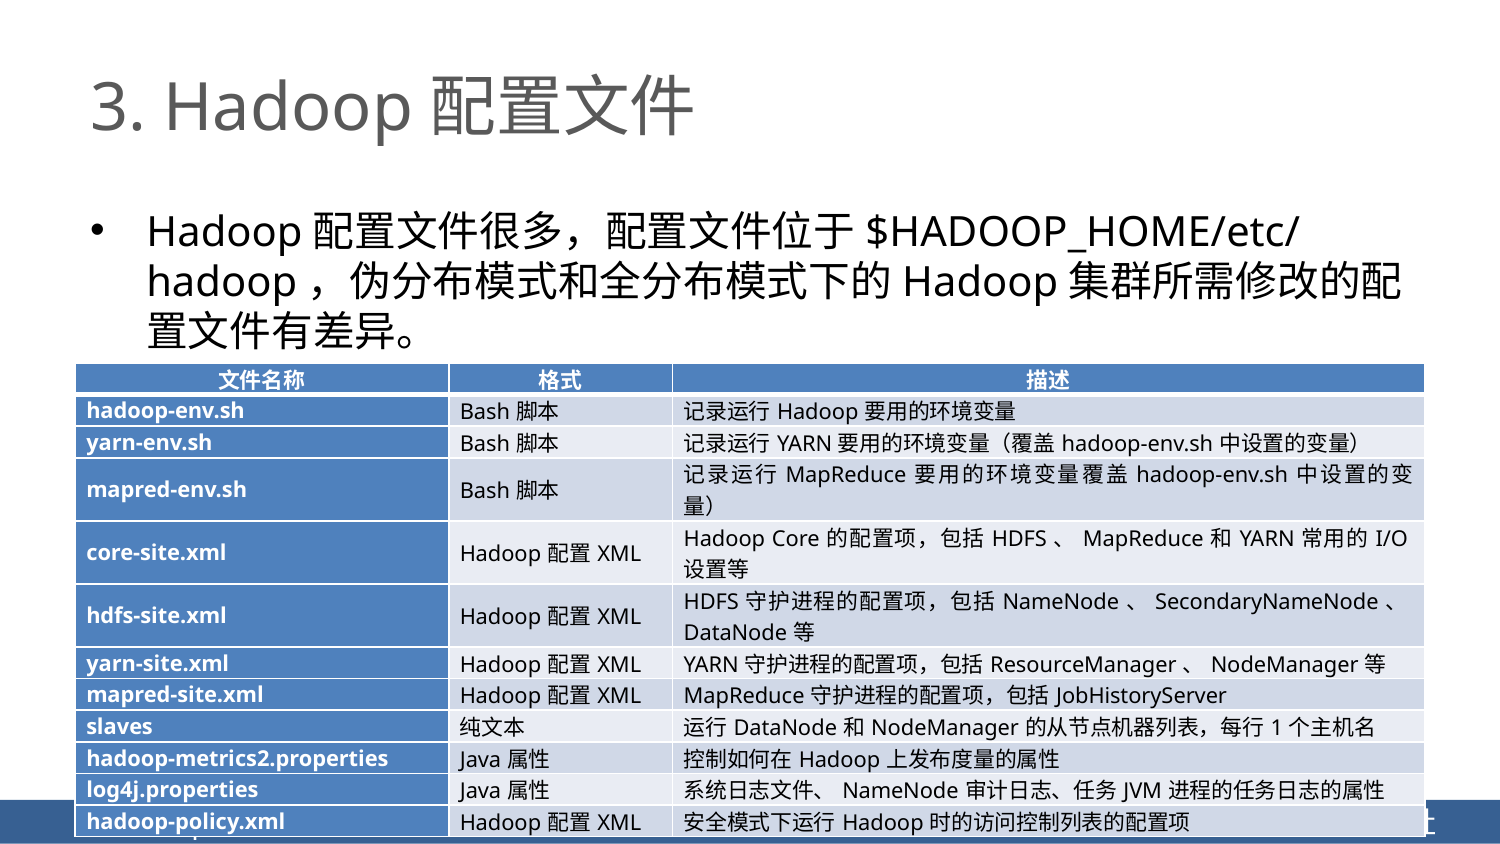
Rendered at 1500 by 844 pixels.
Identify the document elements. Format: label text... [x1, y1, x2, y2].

table_cell hadoop-env.sh [76, 397, 448, 425]
table_cell 记录运行YARN要用的环境变量（覆盖hadoop-env.sh中设置的变量） [673, 427, 1424, 457]
table_cell Java属性 [450, 774, 672, 804]
table_header 格式 [450, 364, 672, 392]
table_cell Bash脚本 [450, 397, 672, 425]
table_cell 记录运行MapReduce要用的环境变量覆盖hadoop-env.sh中设置的变量） [673, 459, 1424, 520]
table_cell 运行DataNode和NodeManager的从节点机器列表，每行1个主机名 [673, 711, 1424, 741]
table_cell MapReduce守护进程的配置项，包括JobHistoryServer [673, 679, 1424, 709]
table_cell slaves [76, 711, 448, 741]
table_cell Java属性 [450, 743, 672, 773]
table_cell mapred-env.sh [76, 459, 448, 520]
title 3. Hadoop配置文件 [75, 33, 1425, 175]
table_cell HDFS守护进程的配置项，包括NameNode、SecondaryNameNode、DataNode等 [673, 585, 1424, 646]
table_cell YARN守护进程的配置项，包括ResourceManager、NodeManager等 [673, 648, 1424, 678]
table_cell Hadoop配置XML [450, 679, 672, 709]
table_cell 记录运行Hadoop要用的环境变量 [673, 397, 1424, 425]
table_header 文件名称 [76, 364, 448, 392]
table_cell 纯文本 [450, 711, 672, 741]
table_cell Hadoop配置XML [450, 585, 672, 646]
table_cell Bash脚本 [450, 459, 672, 520]
table_cell Hadoop配置XML [450, 522, 672, 583]
table_cell core-site.xml [76, 522, 448, 583]
table_cell Hadoop配置XML [450, 806, 672, 836]
table_cell 系统日志文件、NameNode审计日志、任务JVM进程的任务日志的属性 [673, 774, 1424, 804]
table_cell 安全模式下运行Hadoop时的访问控制列表的配置项 [673, 806, 1424, 836]
table_cell Hadoop Core的配置项，包括HDFS、MapReduce和YARN常用的I/O设置等 [673, 522, 1424, 583]
table_cell Hadoop配置XML [450, 648, 672, 678]
table_cell yarn-env.sh [76, 427, 448, 457]
table_header 描述 [673, 364, 1424, 392]
table_cell 控制如何在Hadoop上发布度量的属性 [673, 743, 1424, 773]
table_cell mapred-site.xml [76, 679, 448, 709]
table_cell yarn-site.xml [76, 648, 448, 678]
table_cell hadoop-metrics2.properties [76, 743, 448, 773]
list Hadoop配置文件很多，配置文件位于$HADOOP_HOME/etc/hadoop，伪分布模式和全分布模式下的Hadoop集群所需修改的配置文件有差异。 [75, 196, 1425, 362]
table_cell Bash脚本 [450, 427, 672, 457]
table_cell hadoop-policy.xml [76, 806, 448, 836]
table_cell hdfs-site.xml [76, 585, 448, 646]
table_cell log4j.properties [76, 774, 448, 804]
